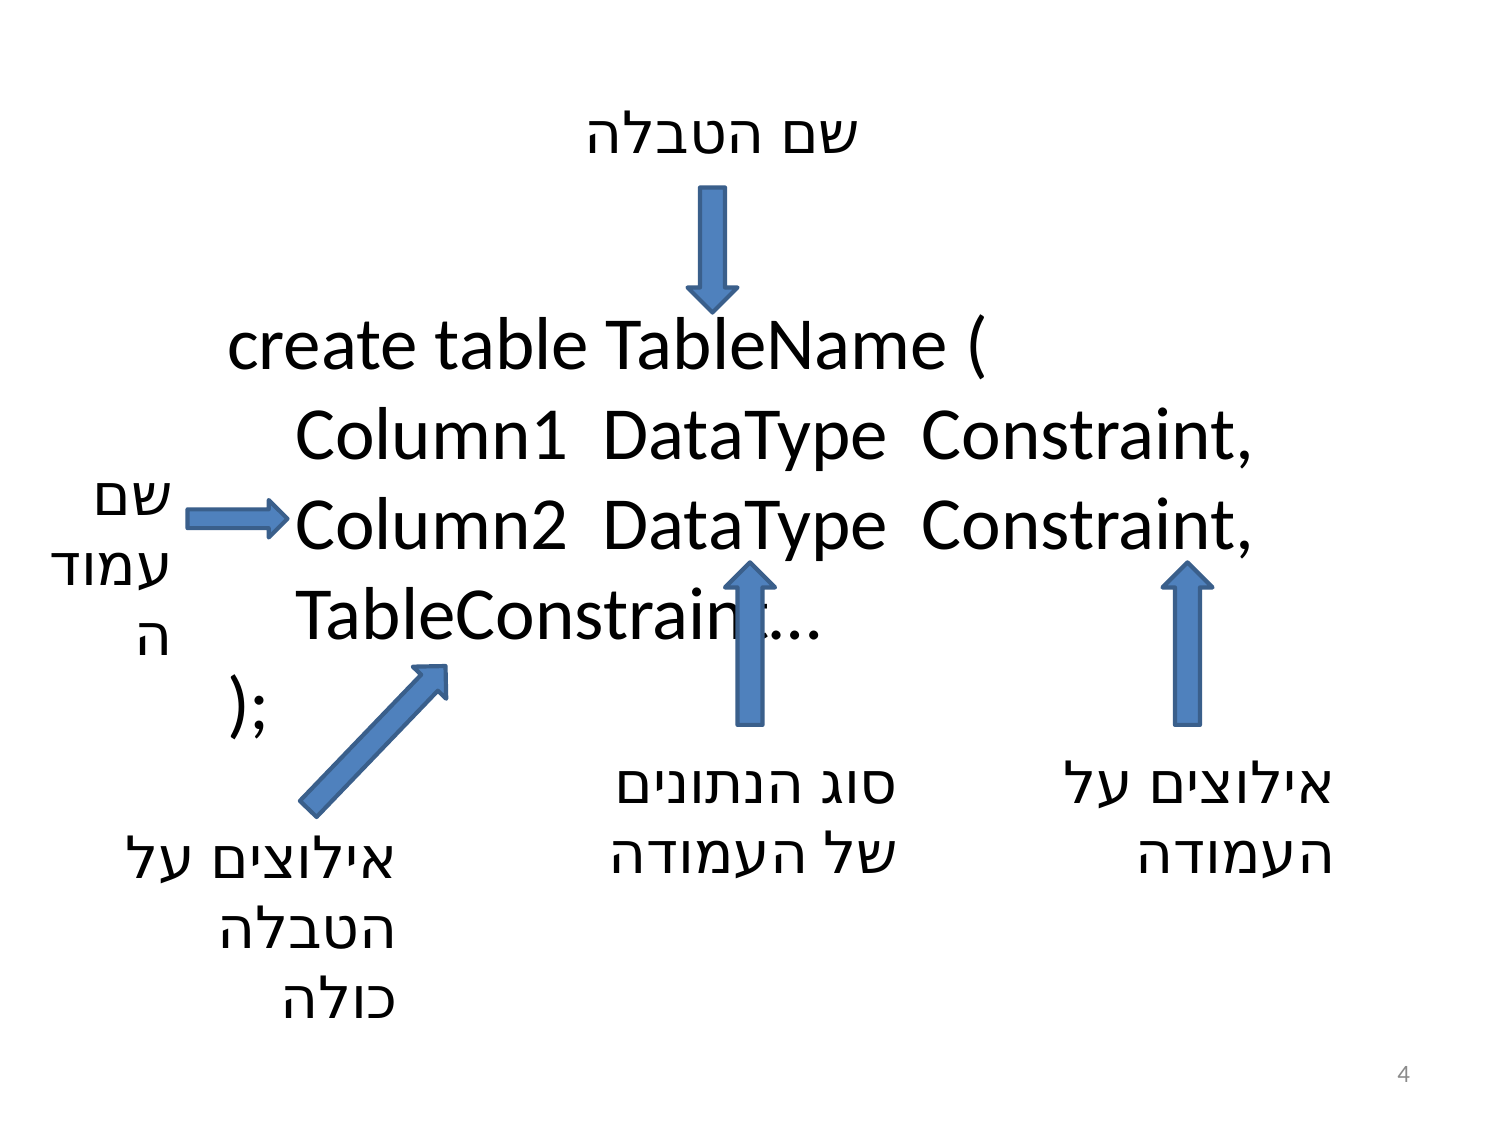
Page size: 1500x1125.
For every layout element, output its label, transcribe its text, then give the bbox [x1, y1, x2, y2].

slide_number 4 [1074, 1042, 1425, 1103]
text_box [297, 663, 449, 812]
text_box [723, 560, 777, 727]
text_box שם הטבלה [549, 87, 875, 173]
text_box שם עמודה [0, 450, 188, 675]
text_box [1160, 560, 1215, 727]
text_box סוג הנתונים של העמודה [587, 737, 913, 893]
text_box create table TableName ( Column1 DataType Constraint, Column2 DataType Constraint, TableConstraint… ); [212, 287, 1325, 798]
text_box אילוצים על העמודה [1025, 737, 1350, 893]
text_box [685, 185, 740, 315]
text_box [188, 498, 290, 540]
text_box אילוצים על הטבלה כולה [87, 812, 413, 1038]
